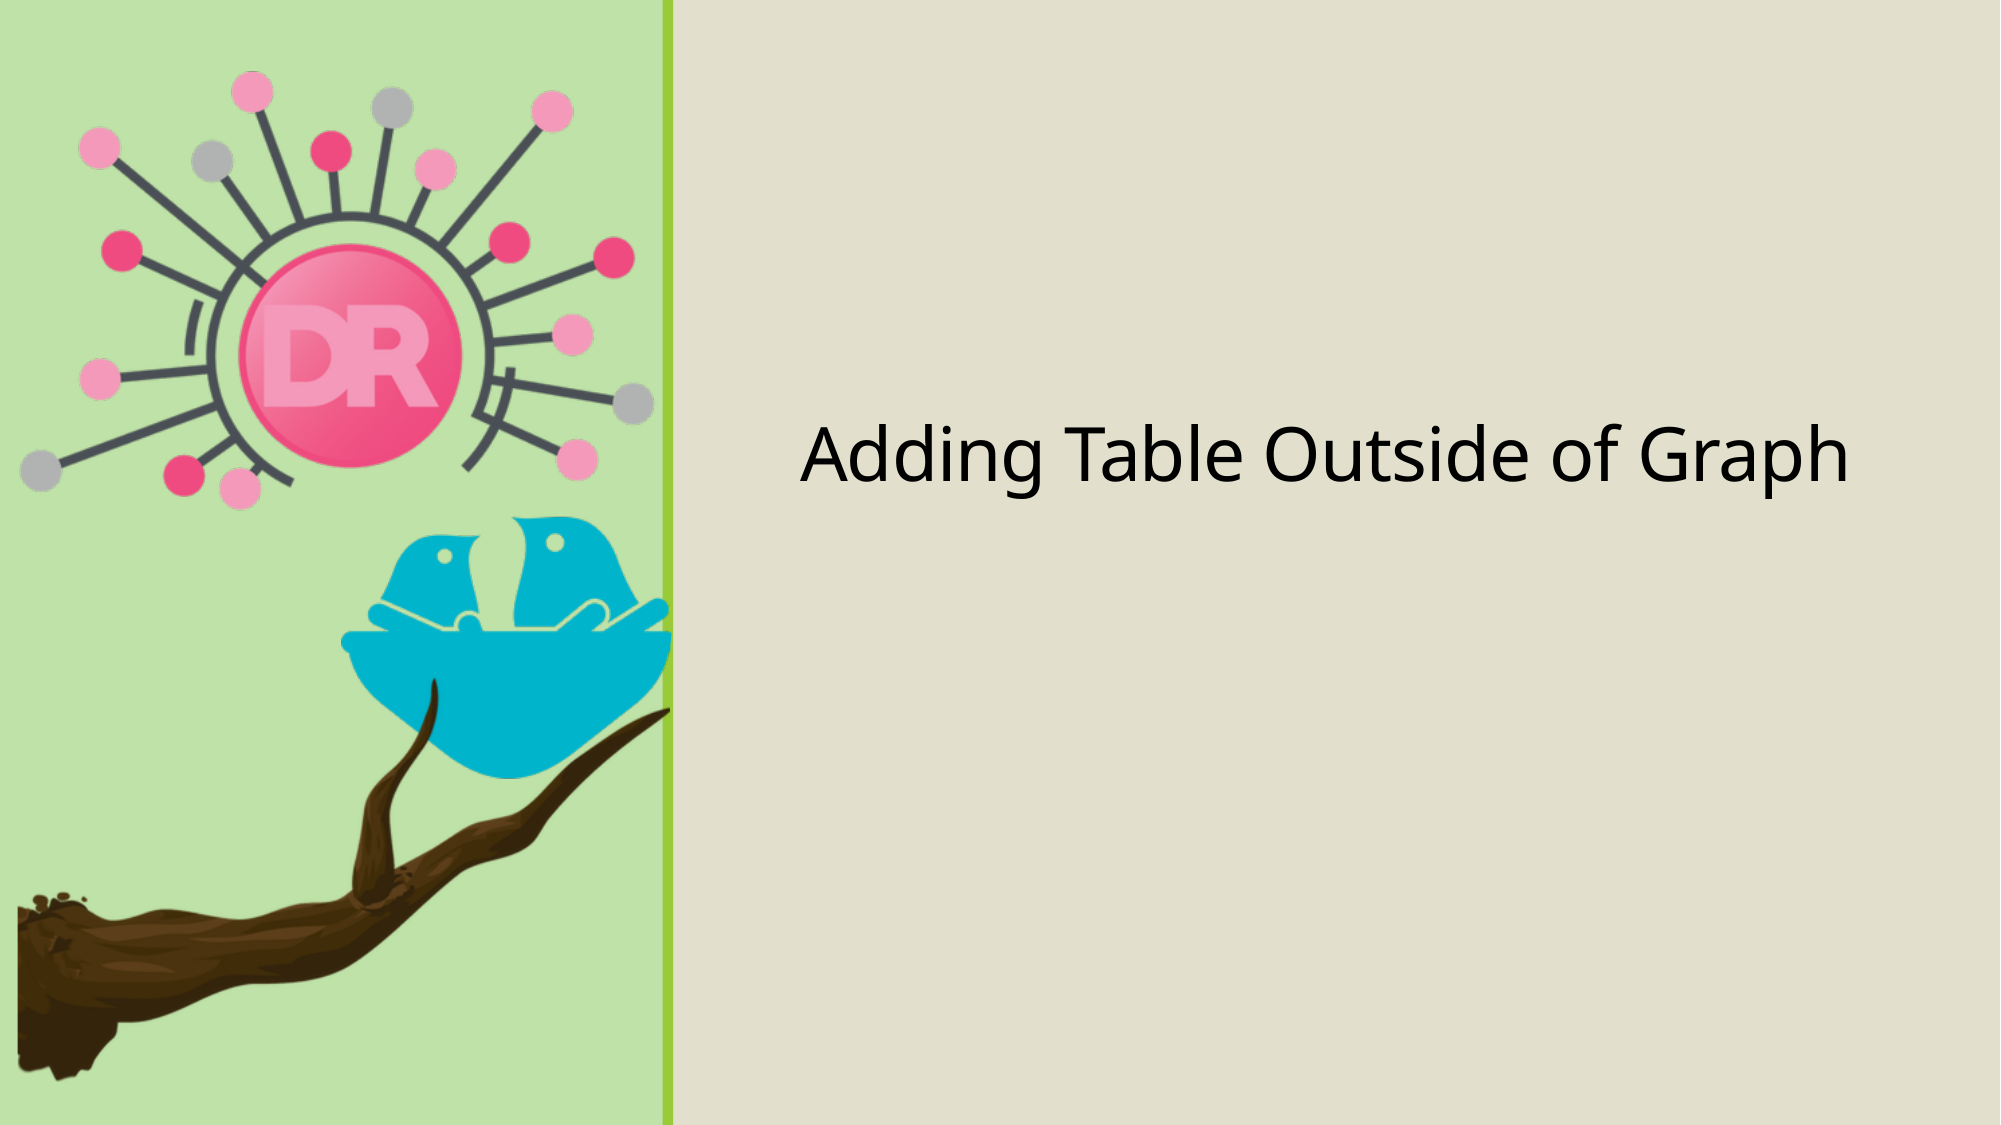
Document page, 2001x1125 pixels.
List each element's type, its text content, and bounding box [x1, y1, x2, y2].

title Adding Table Outside of Graph [785, 327, 1936, 505]
picture [17, 62, 674, 1090]
